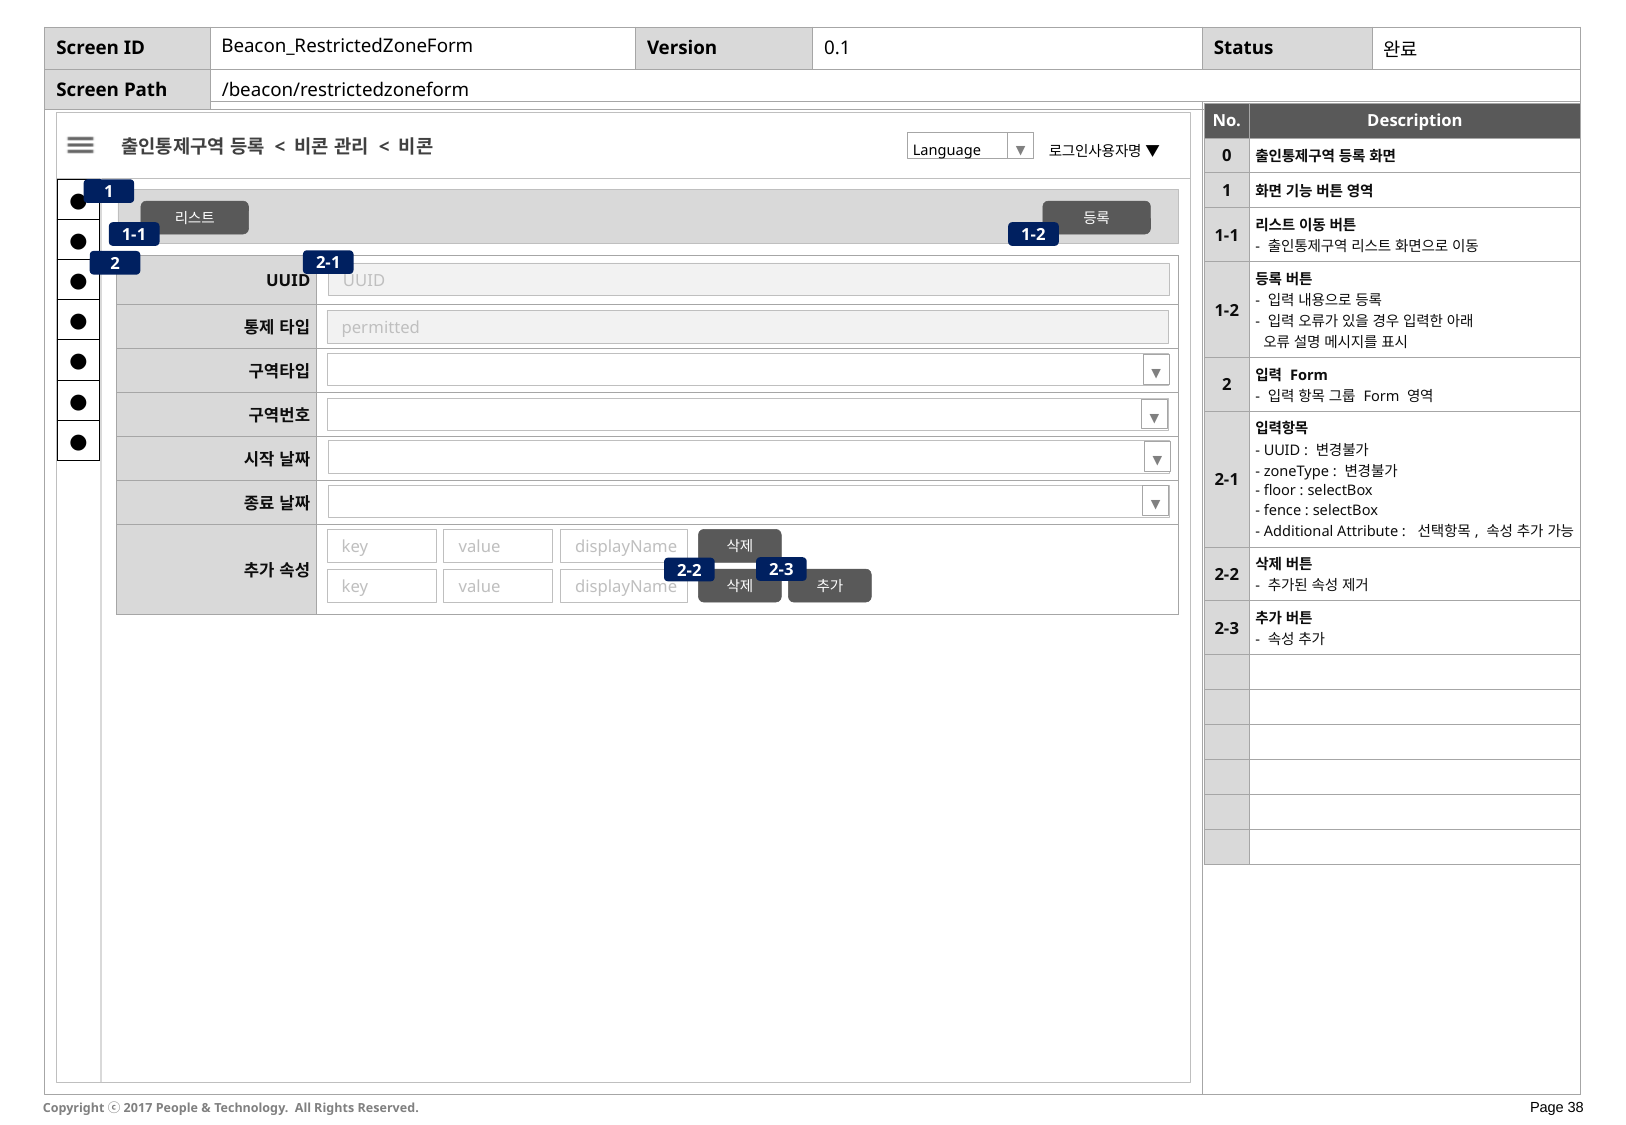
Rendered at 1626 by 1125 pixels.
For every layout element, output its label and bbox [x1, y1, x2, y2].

table_cell [58, 300, 99, 339]
table_cell [317, 481, 1178, 524]
table_cell [1250, 412, 1580, 547]
table_cell [1205, 690, 1249, 724]
text_box [443, 529, 553, 563]
table_cell [1205, 208, 1249, 261]
table_header [317, 256, 1178, 304]
table_cell [58, 260, 99, 299]
table_cell [1250, 830, 1580, 864]
table_cell [58, 340, 99, 380]
text_box [326, 529, 436, 563]
text_box [328, 484, 1170, 518]
text_box [326, 397, 1169, 431]
table_cell [1205, 412, 1249, 547]
table_cell [1250, 208, 1580, 261]
table_cell [317, 437, 1178, 480]
table_cell [1205, 655, 1249, 689]
table_cell [1250, 655, 1580, 689]
table_cell [211, 70, 1580, 109]
table_cell [1205, 173, 1249, 207]
text_box [300, 248, 1170, 296]
table_header [1205, 104, 1249, 138]
table_cell [117, 525, 316, 614]
table_cell [317, 393, 1178, 436]
table_header [58, 180, 99, 219]
text_box [443, 569, 553, 602]
table_cell [58, 421, 99, 460]
table_cell [1250, 262, 1580, 357]
table_header [1203, 28, 1372, 69]
table_cell [117, 393, 316, 436]
table_cell [1205, 548, 1249, 600]
table_cell [117, 305, 316, 348]
table_header [1373, 28, 1580, 69]
table_cell [317, 349, 1178, 392]
table_cell [1205, 262, 1249, 357]
table_header [1250, 104, 1580, 138]
table_cell [58, 220, 99, 259]
text_box [56, 112, 1191, 1083]
table_cell [1205, 358, 1249, 411]
table_cell [1250, 760, 1580, 794]
table_cell [117, 349, 316, 392]
text_box [326, 353, 1169, 386]
text_box [560, 529, 872, 603]
table_header [45, 28, 210, 69]
table_cell [1205, 139, 1249, 172]
picture [60, 126, 100, 163]
table_cell [1250, 173, 1580, 207]
table_cell [1250, 795, 1580, 829]
text_box [326, 310, 1169, 343]
table_cell [1205, 830, 1249, 864]
table_cell [1250, 690, 1580, 724]
table_cell [1205, 760, 1249, 794]
table_cell [1250, 139, 1580, 172]
table_header [117, 256, 316, 304]
table_cell [1250, 548, 1580, 600]
table_cell [1250, 601, 1580, 654]
table_cell [45, 70, 210, 109]
table_cell [1250, 725, 1580, 759]
text_box [326, 569, 436, 602]
table_cell [117, 481, 316, 524]
table_cell [1205, 725, 1249, 759]
title [205, 25, 1203, 66]
table_cell [1250, 358, 1580, 411]
table_cell [317, 305, 1178, 348]
table_cell [317, 525, 1178, 614]
text_box [328, 440, 1171, 473]
table_cell [1205, 601, 1249, 654]
table_cell [1205, 795, 1249, 829]
table_cell [58, 381, 99, 420]
table_cell [117, 437, 316, 480]
